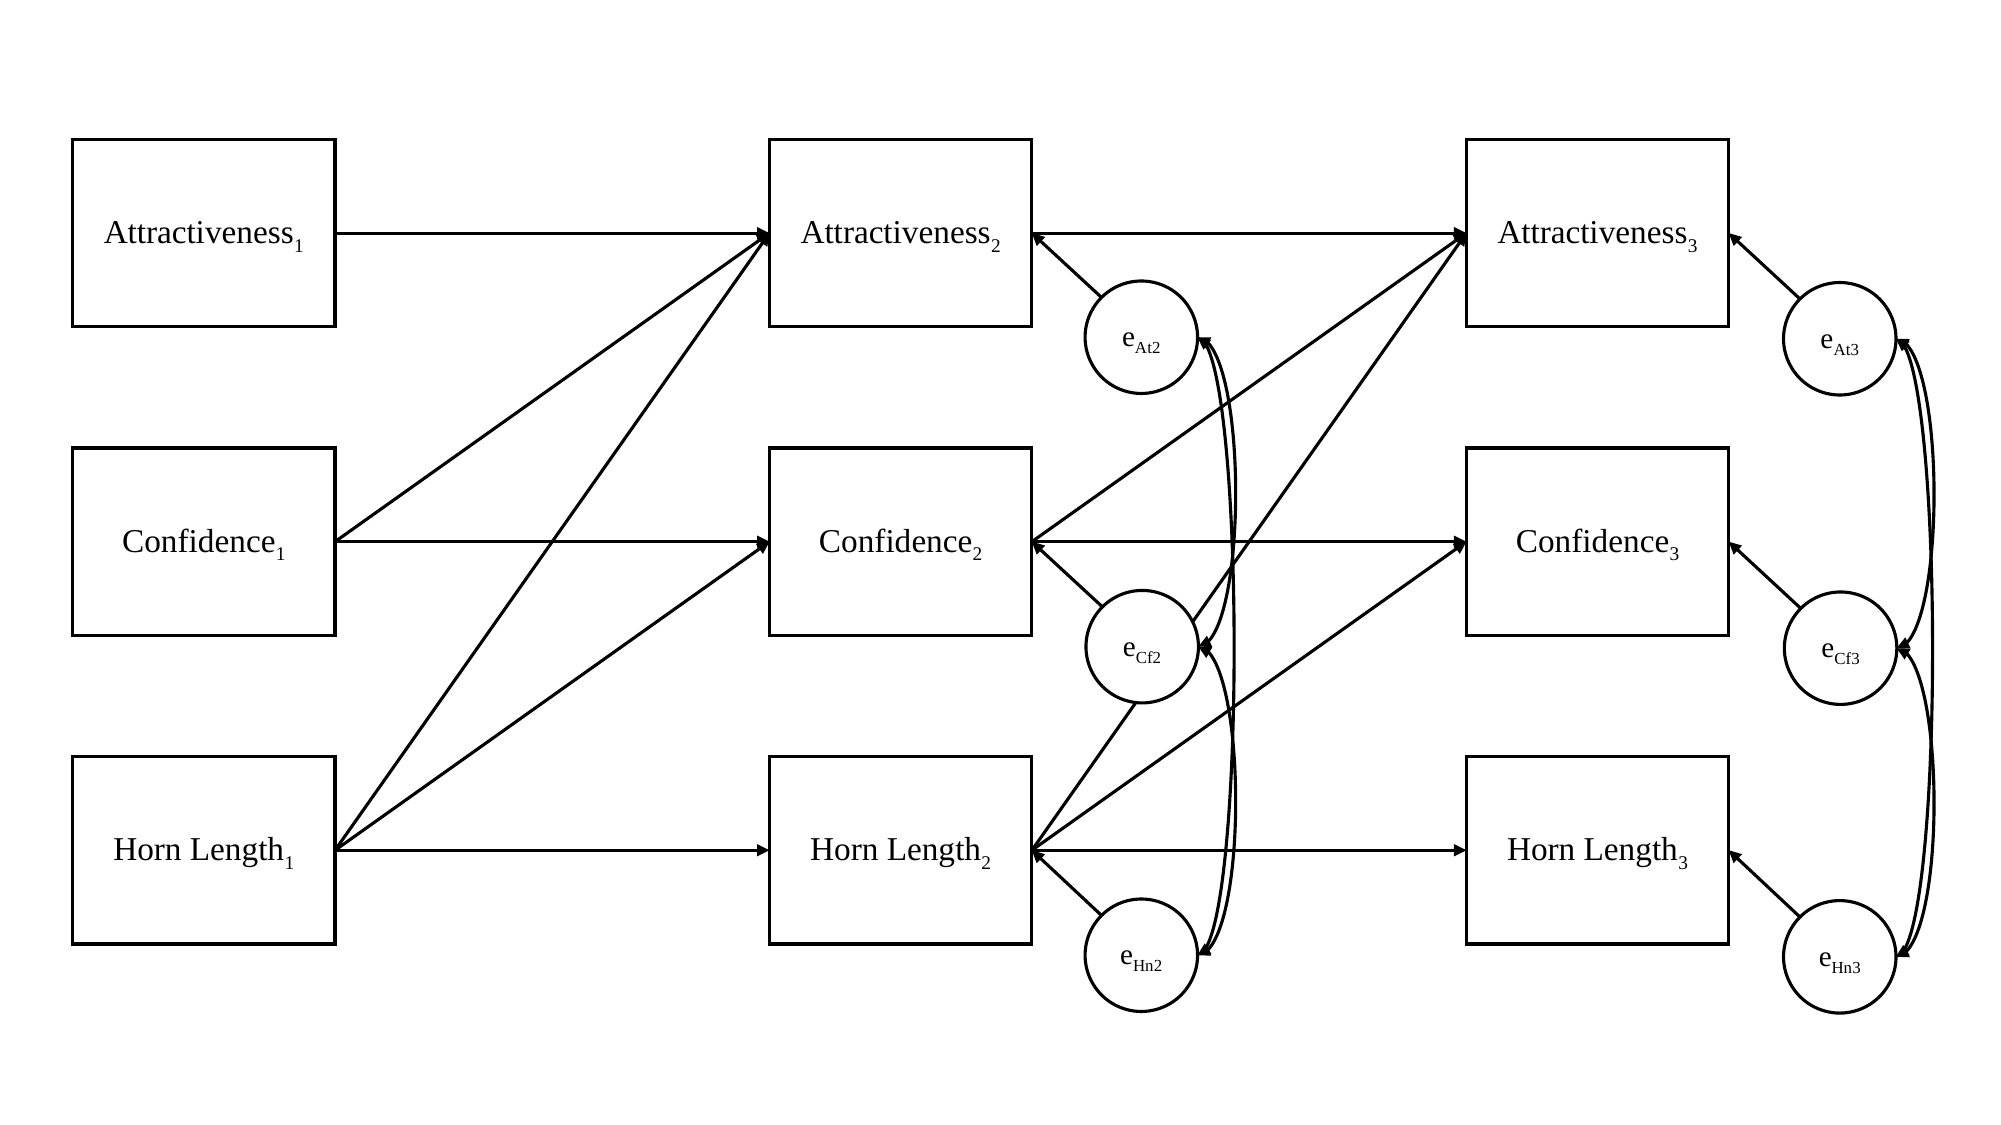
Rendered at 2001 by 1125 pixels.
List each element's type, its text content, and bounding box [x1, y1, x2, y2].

text_box Horn Length3 [1465, 756, 1730, 945]
text_box Attractiveness1 [72, 138, 336, 328]
text_box Horn Length2 [768, 756, 1033, 945]
text_box Confidence2 [770, 447, 1031, 636]
text_box eAt3 [1782, 281, 1898, 397]
text_box Confidence1 [72, 447, 335, 636]
text_box Attractiveness3 [1465, 138, 1730, 328]
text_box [1728, 233, 1800, 299]
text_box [1728, 541, 1801, 609]
text_box Confidence3 [1467, 447, 1730, 636]
text_box eCf3 [1783, 590, 1895, 706]
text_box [1895, 338, 1899, 957]
text_box eHn3 [1782, 899, 1898, 1015]
text_box Horn Length1 [72, 756, 336, 945]
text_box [335, 233, 770, 851]
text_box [1031, 233, 1467, 851]
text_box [1728, 850, 1800, 917]
text_box eHn2 [1084, 897, 1199, 1013]
text_box Attractiveness2 [768, 138, 1033, 328]
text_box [1031, 851, 1102, 916]
